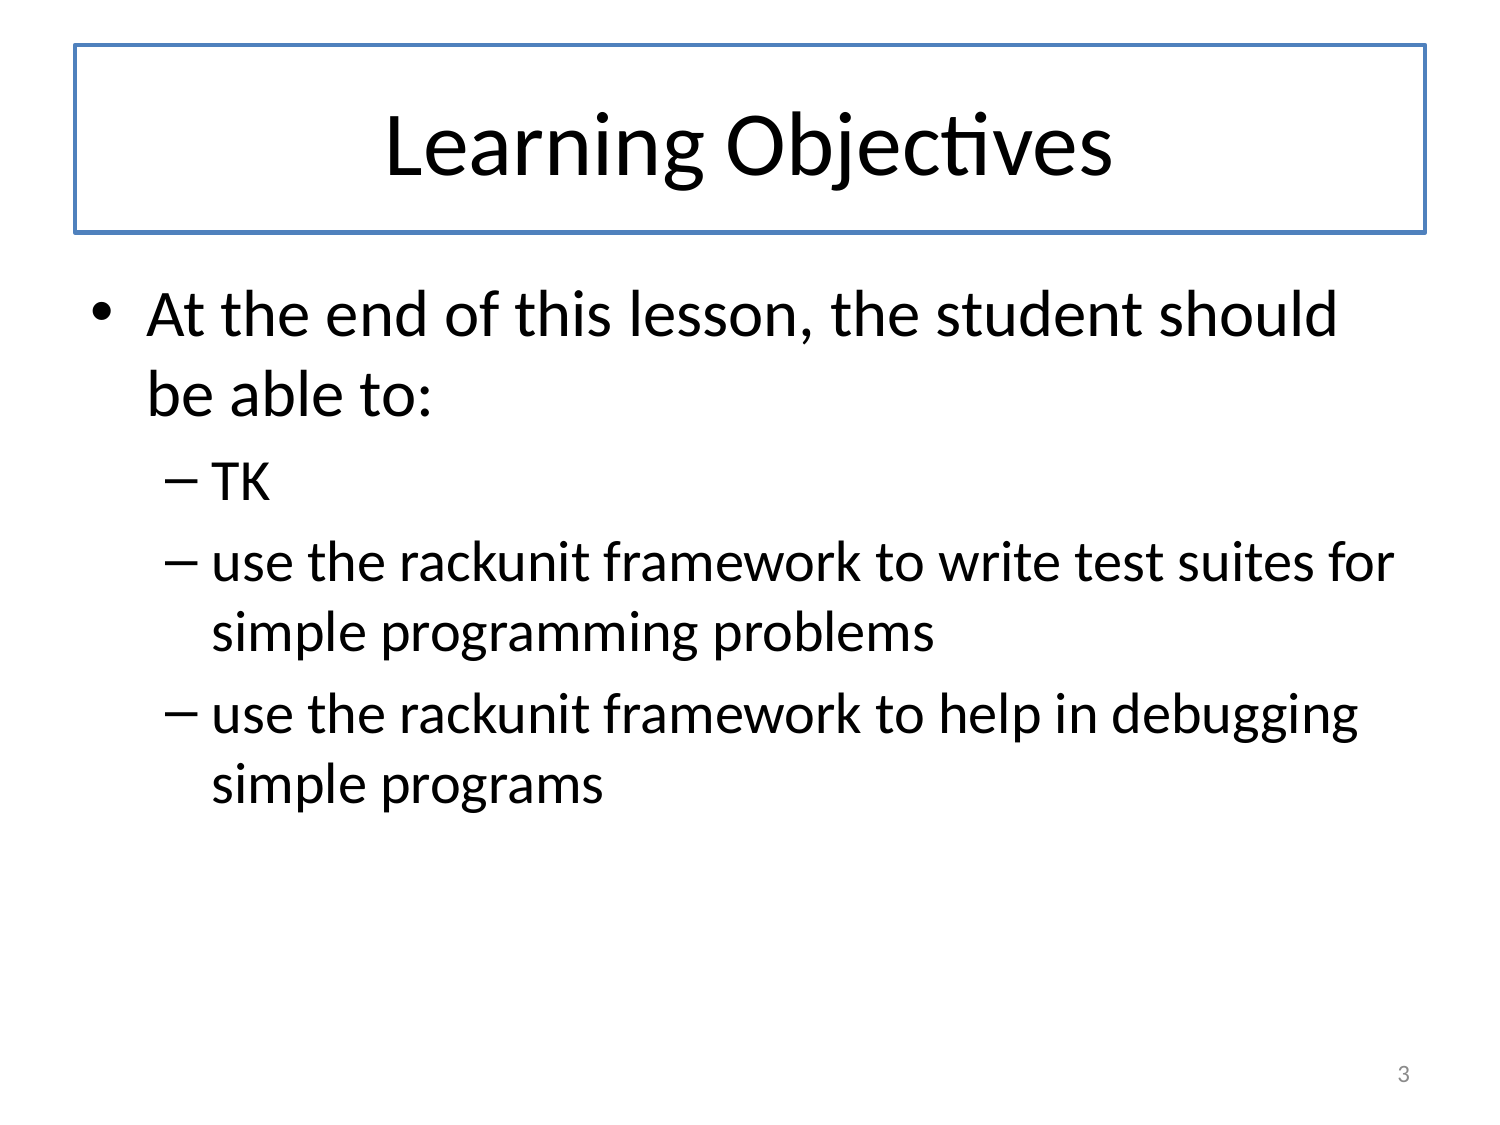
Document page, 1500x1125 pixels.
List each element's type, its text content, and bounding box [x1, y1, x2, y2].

list At the end of this lesson, the student should be able to: TK use the rackunit framework to write test suites for simple programming problems use the rackunit framework to help in debugging simple programs [75, 262, 1425, 1005]
slide_number 3 [1074, 1042, 1425, 1103]
title Learning Objectives [73, 43, 1427, 235]
